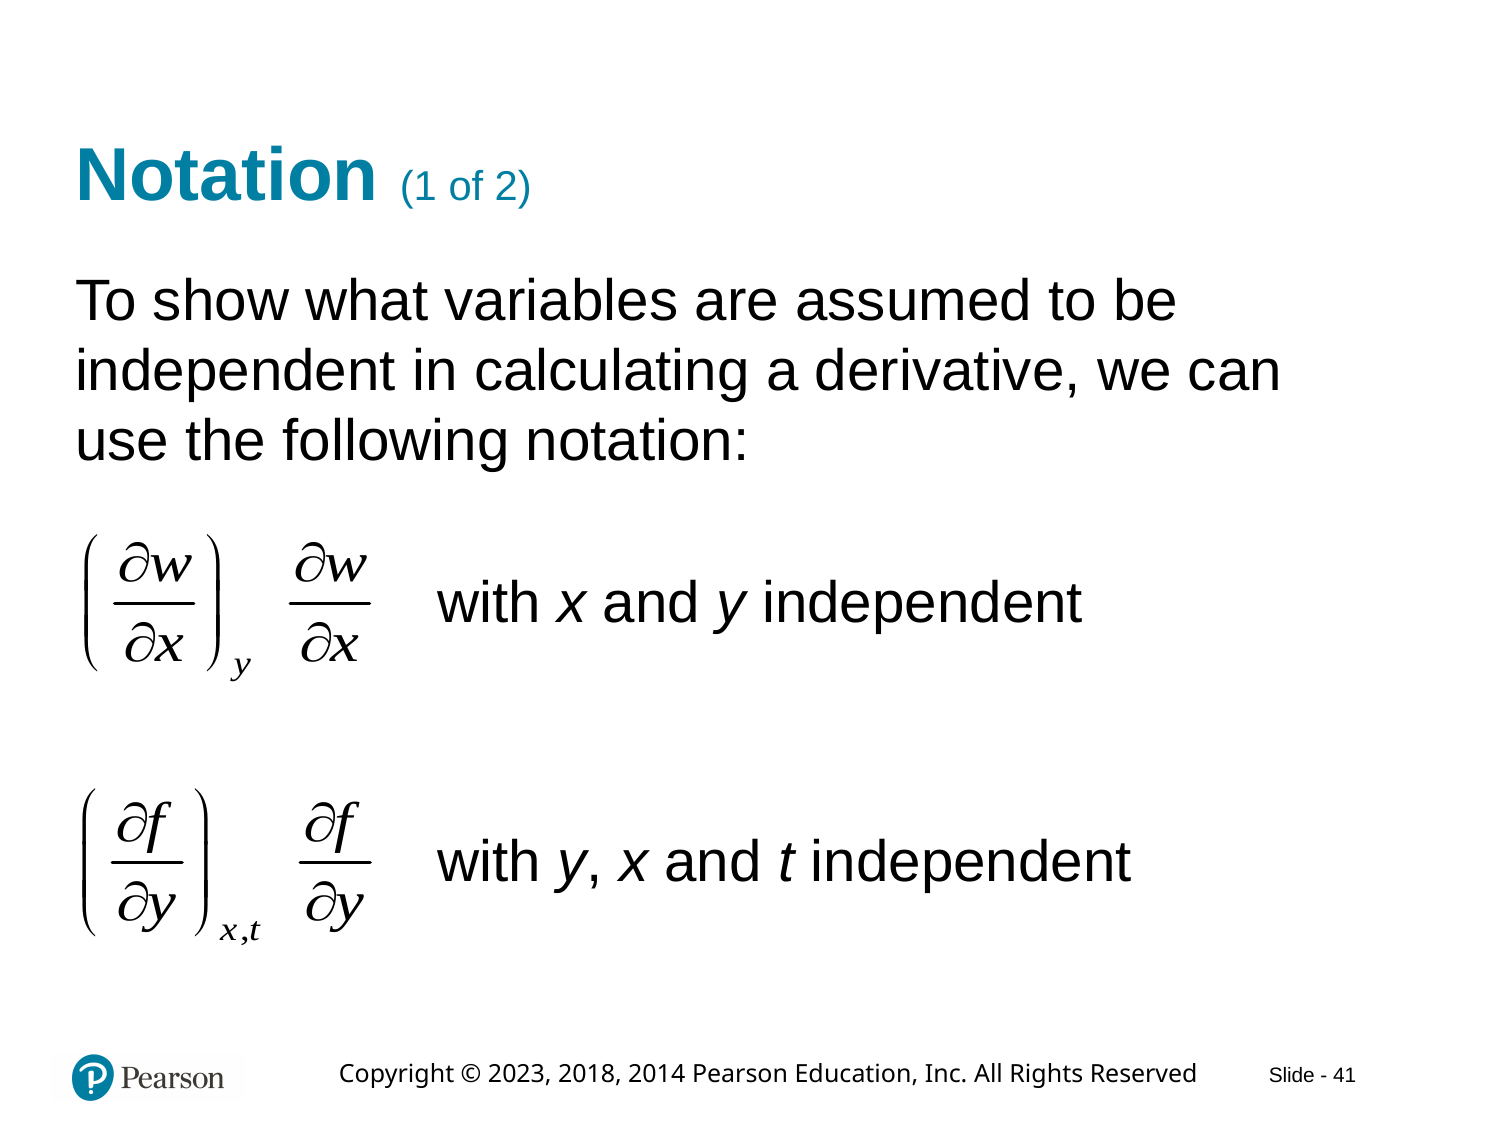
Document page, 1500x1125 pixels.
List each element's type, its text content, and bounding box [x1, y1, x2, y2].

title Notation (1 of 2) [75, 35, 1425, 216]
list To show what variables are assumed to be independent in calculating a derivative, we can use the following notation: [75, 262, 1338, 488]
list with y, x and t independent [437, 823, 1175, 912]
list with x and y independent [437, 564, 1138, 650]
picture [51, 1053, 245, 1102]
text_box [77, 528, 378, 688]
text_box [74, 783, 378, 952]
